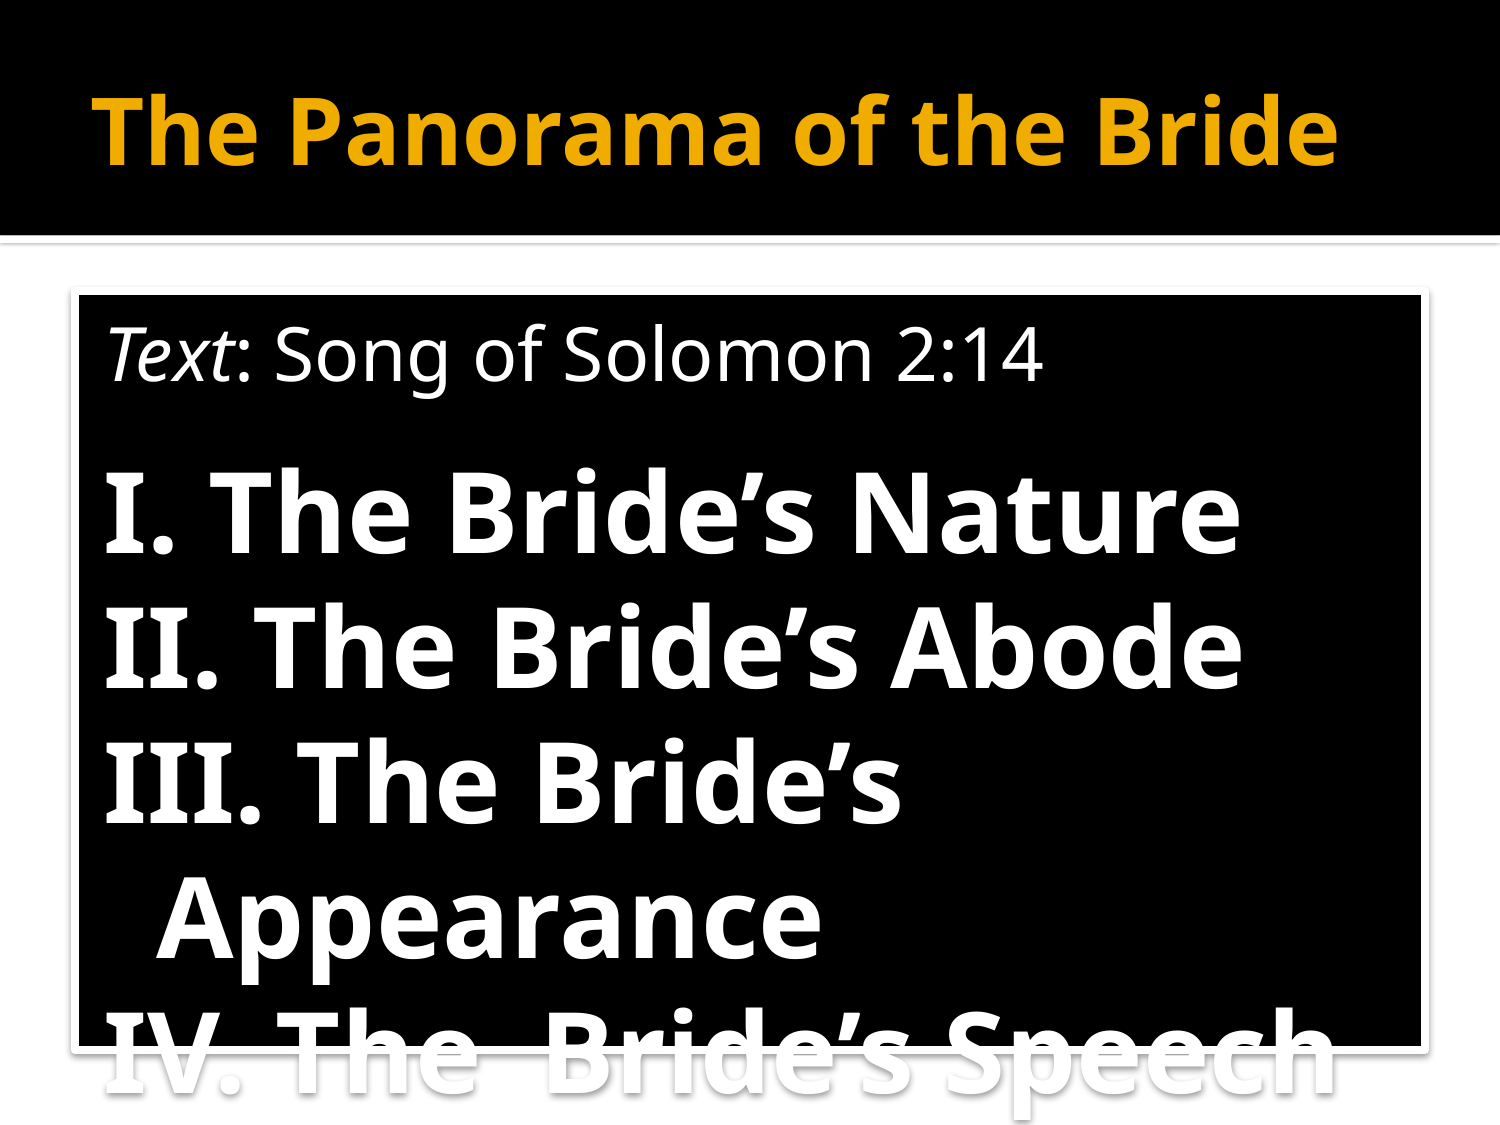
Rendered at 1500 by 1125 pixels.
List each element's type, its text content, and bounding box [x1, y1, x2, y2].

list Text: Song of Solomon 2:14 I. The Bride’s Nature II. The Bride’s Abode III. The Bride’s Appearance IV. The Bride’s Speech [71, 287, 1429, 1054]
title The Panorama of the Bride [75, 25, 1425, 231]
